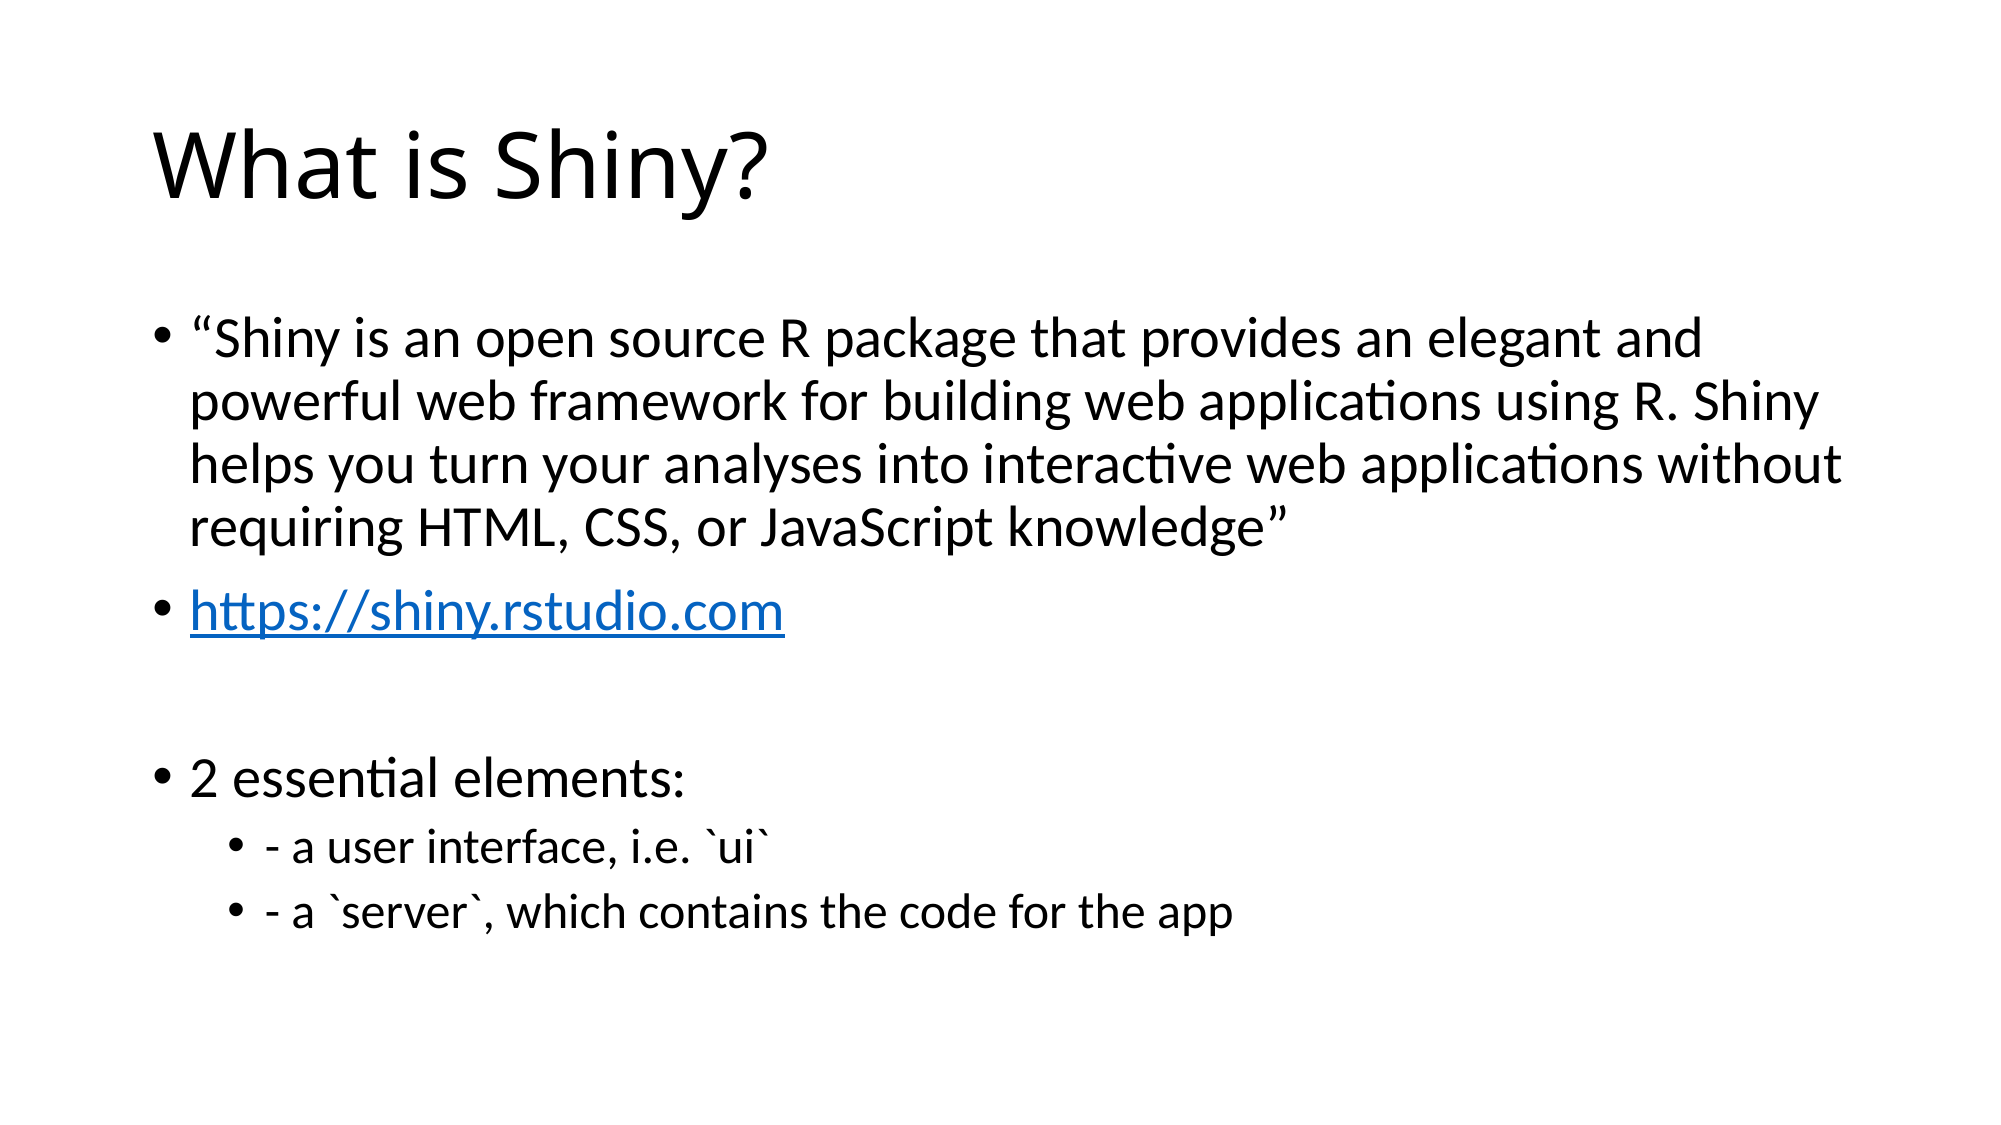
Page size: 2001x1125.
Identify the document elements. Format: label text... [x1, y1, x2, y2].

list “Shiny is an open source R package that provides an elegant and powerful web framework for building web applications using R. Shiny helps you turn your analyses into interactive web applications without requiring HTML, CSS, or JavaScript knowledge” https://shiny.rstudio.com 2 essential elements: - a user interface, i.e. `ui` - a `server`, which contains the code for the app [137, 299, 1863, 1014]
title What is Shiny? [137, 59, 1863, 278]
